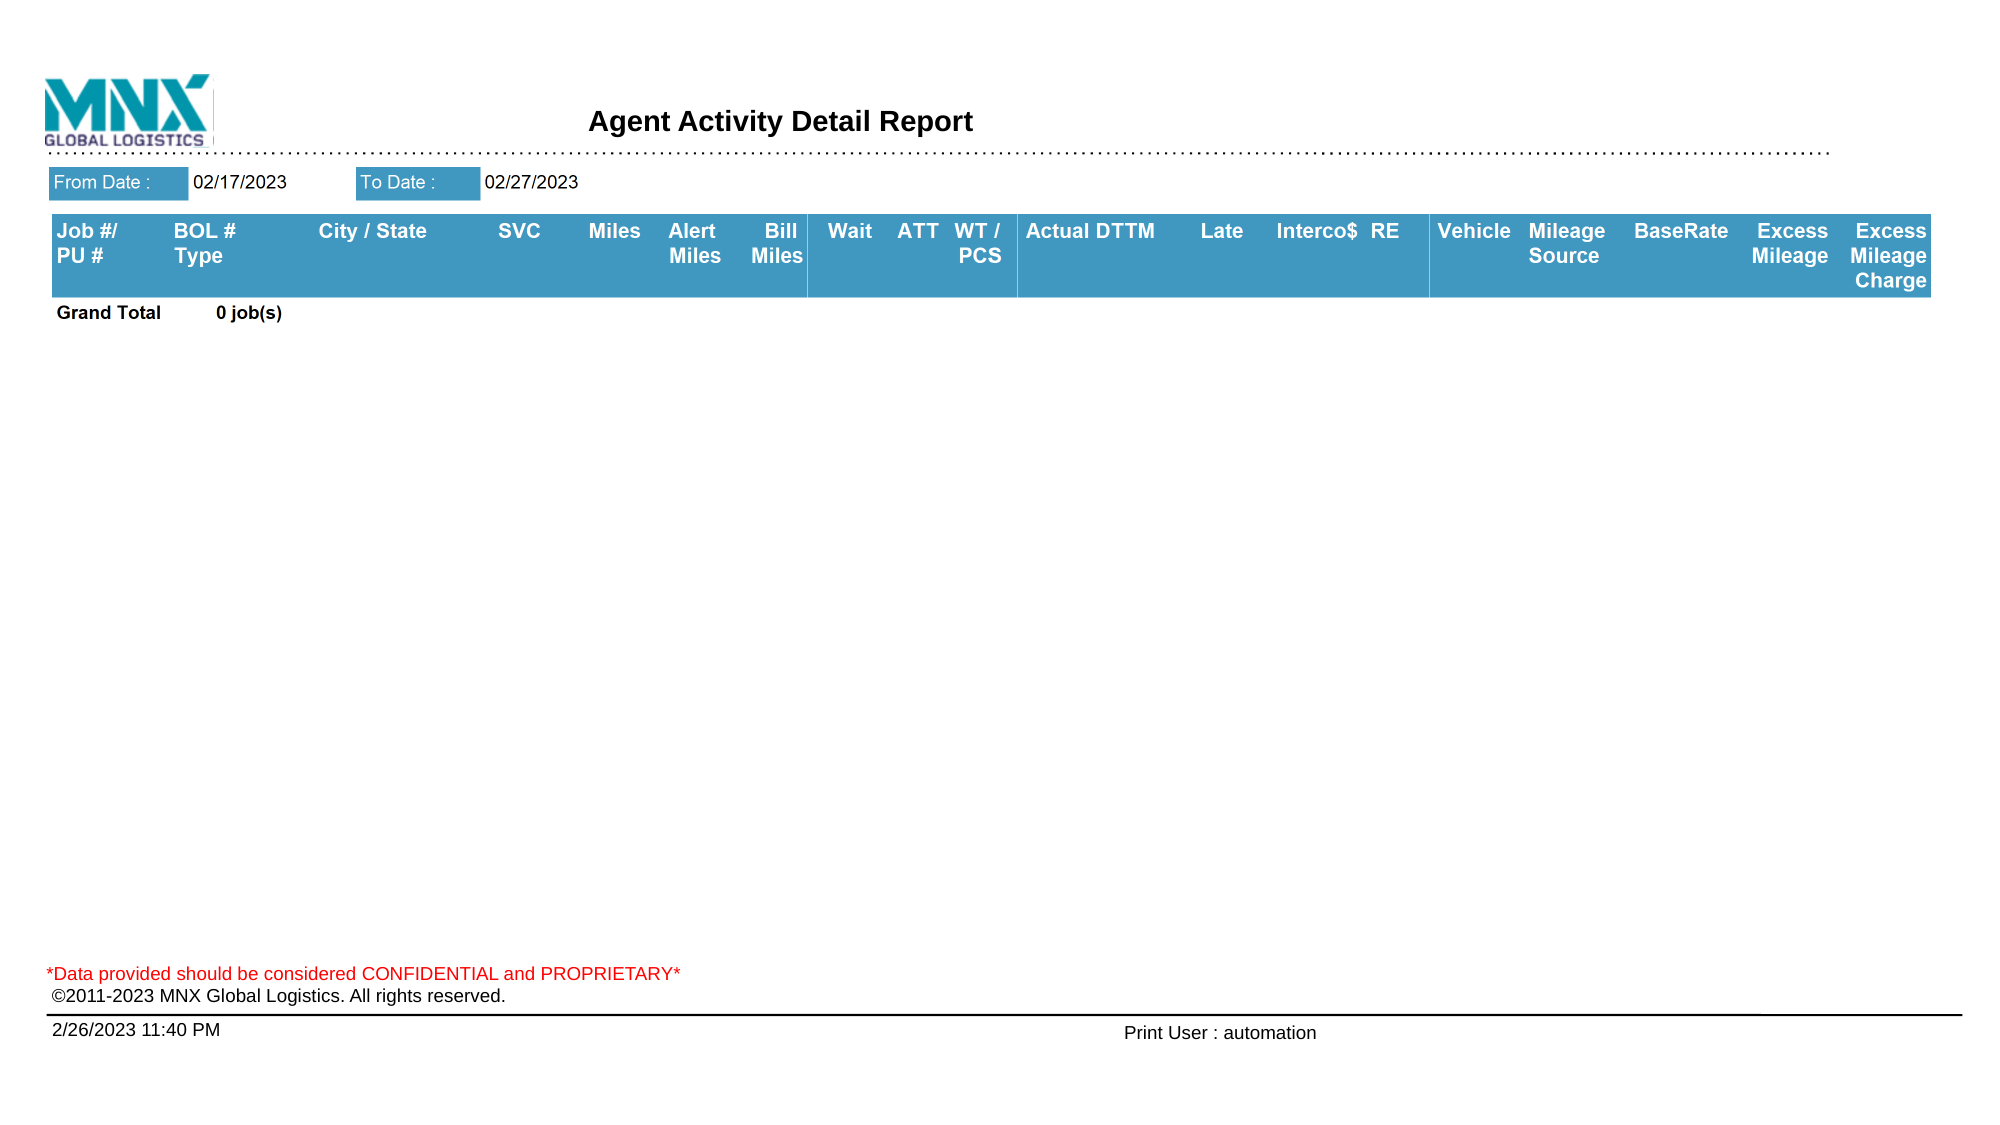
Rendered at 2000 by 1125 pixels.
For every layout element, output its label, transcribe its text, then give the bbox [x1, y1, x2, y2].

picture [44, 74, 256, 148]
picture [48, 166, 719, 201]
text_box Print User : automation [979, 1020, 1462, 1050]
text_box *Data provided should be considered CONFIDENTIAL and PROPRIETARY* [46, 962, 1687, 983]
text_box Agent Activity Detail Report [352, 98, 1210, 141]
picture [51, 214, 1931, 335]
text_box 2/26/2023 11:40 PM [52, 1017, 351, 1050]
text_box ©2011-2023 MNX Global Logistics. All rights reserved. [46, 983, 1687, 1005]
